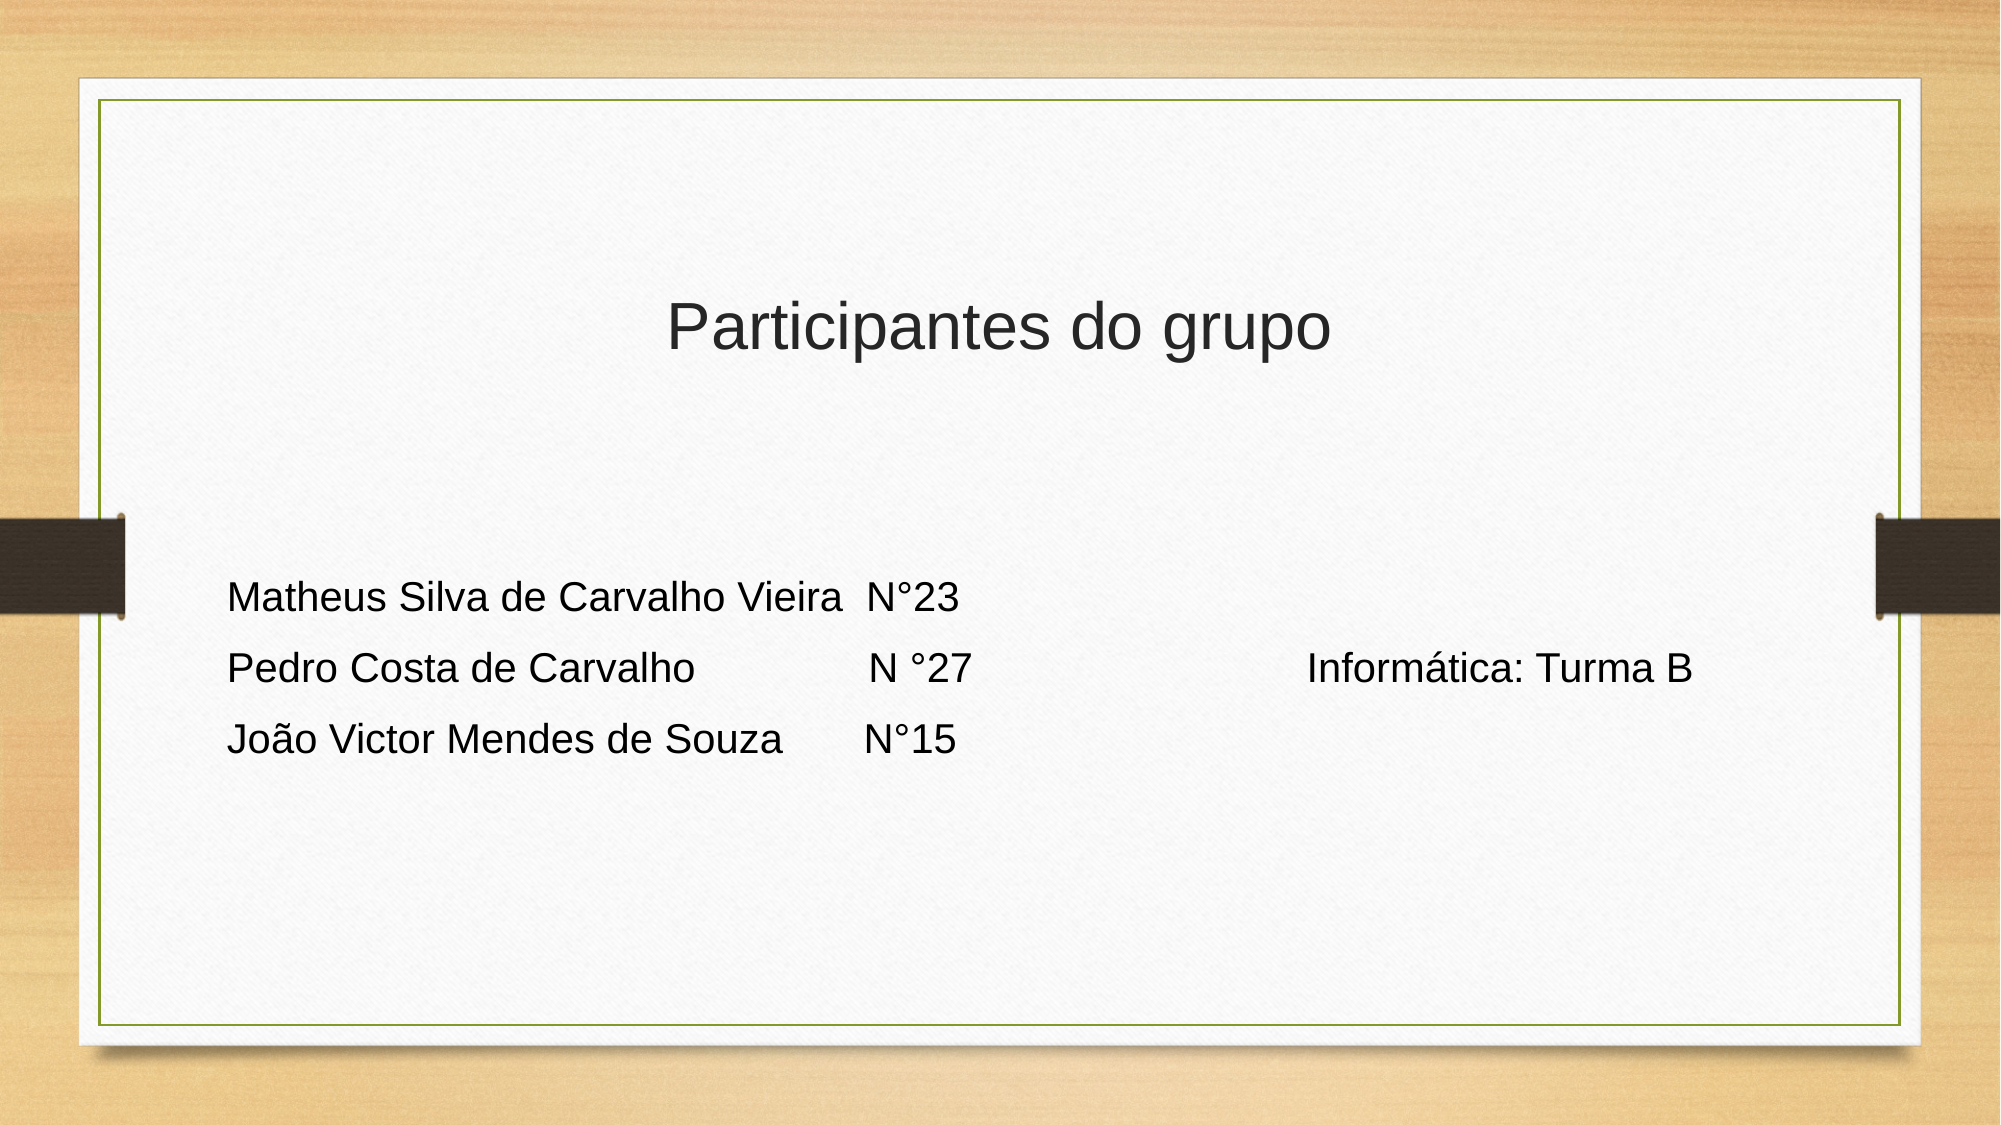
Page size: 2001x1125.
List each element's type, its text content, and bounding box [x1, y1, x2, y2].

title Participantes do grupo [211, 129, 1789, 370]
list Matheus Silva de Carvalho Vieira N°23 Pedro Costa de Carvalho N °27 Informática: Turma B João Victor Mendes de Souza N°15 [211, 562, 1789, 872]
picture [0, 0, 2001, 1125]
